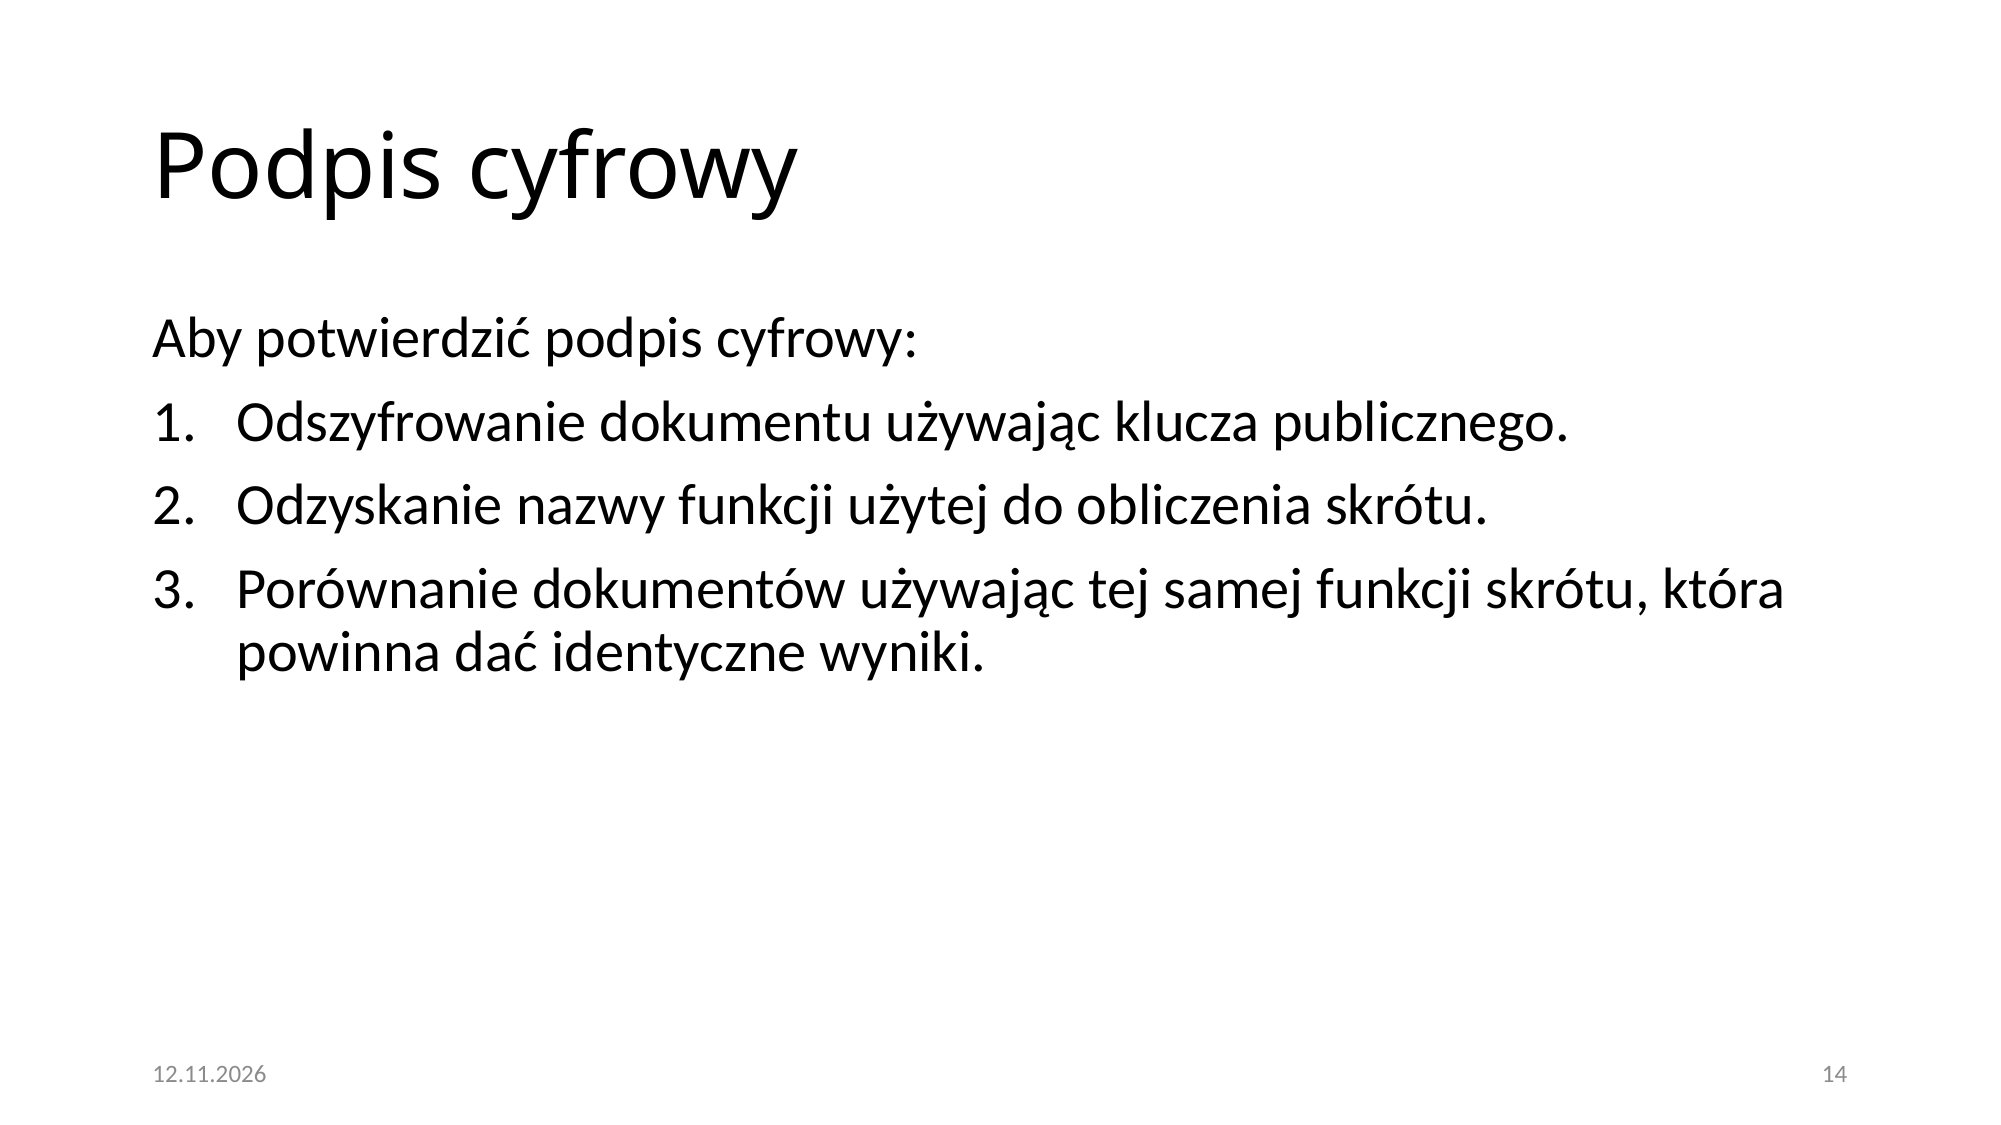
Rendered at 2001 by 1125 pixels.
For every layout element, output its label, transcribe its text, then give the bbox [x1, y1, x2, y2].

list Aby potwierdzić podpis cyfrowy: Odszyfrowanie dokumentu używając klucza publicznego. Odzyskanie nazwy funkcji użytej do obliczenia skrótu. Porównanie dokumentów używając tej samej funkcji skrótu, która powinna dać identyczne wyniki. [137, 299, 1863, 1014]
title Podpis cyfrowy [137, 59, 1863, 278]
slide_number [137, 1042, 588, 1103]
slide_number 14 [1412, 1042, 1863, 1103]
